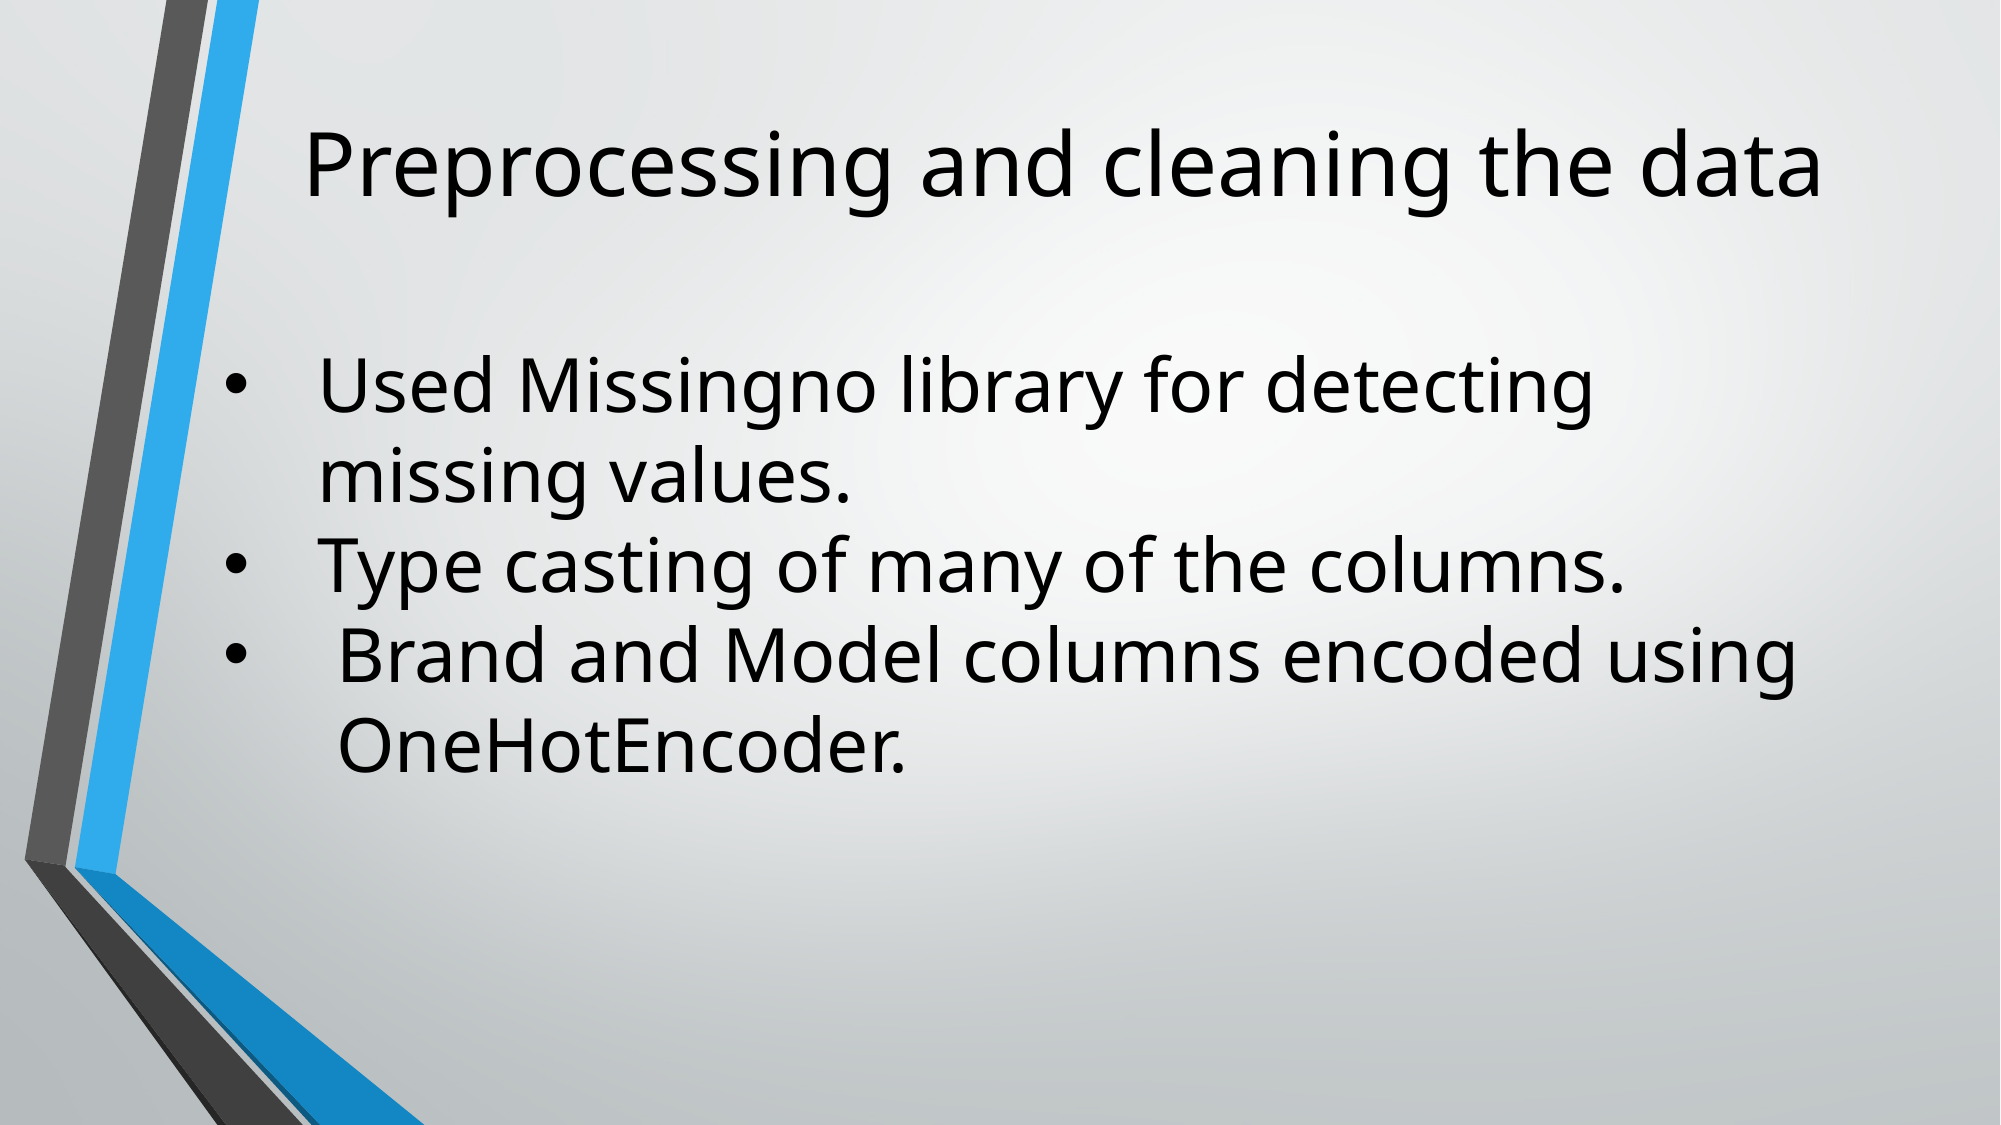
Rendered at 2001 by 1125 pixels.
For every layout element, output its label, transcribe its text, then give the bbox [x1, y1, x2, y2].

text_box Used Missingno library for detecting missing values. Type casting of many of the columns. Brand and Model columns encoded using OneHotEncoder. [208, 323, 1840, 802]
title Preprocessing and cleaning the data [243, 57, 1887, 265]
